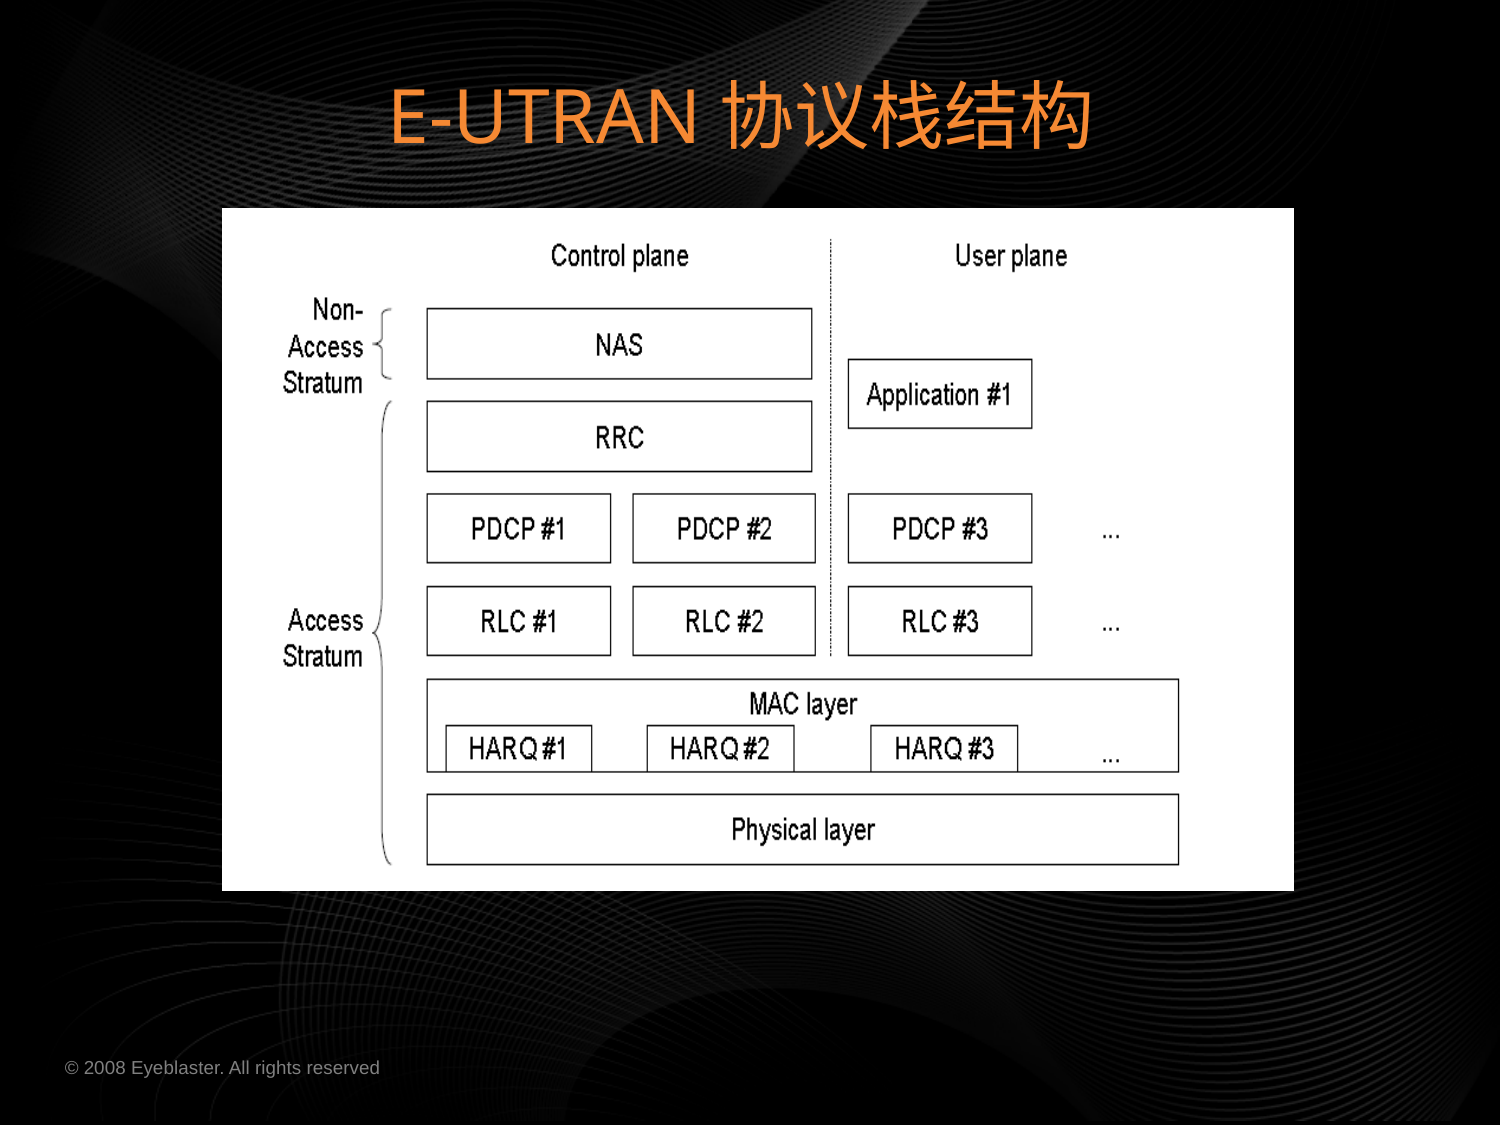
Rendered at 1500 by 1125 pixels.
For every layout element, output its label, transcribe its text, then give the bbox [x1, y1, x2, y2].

picture [221, 207, 1295, 892]
text_box E-UTRAN协议栈结构 [60, 61, 1421, 173]
